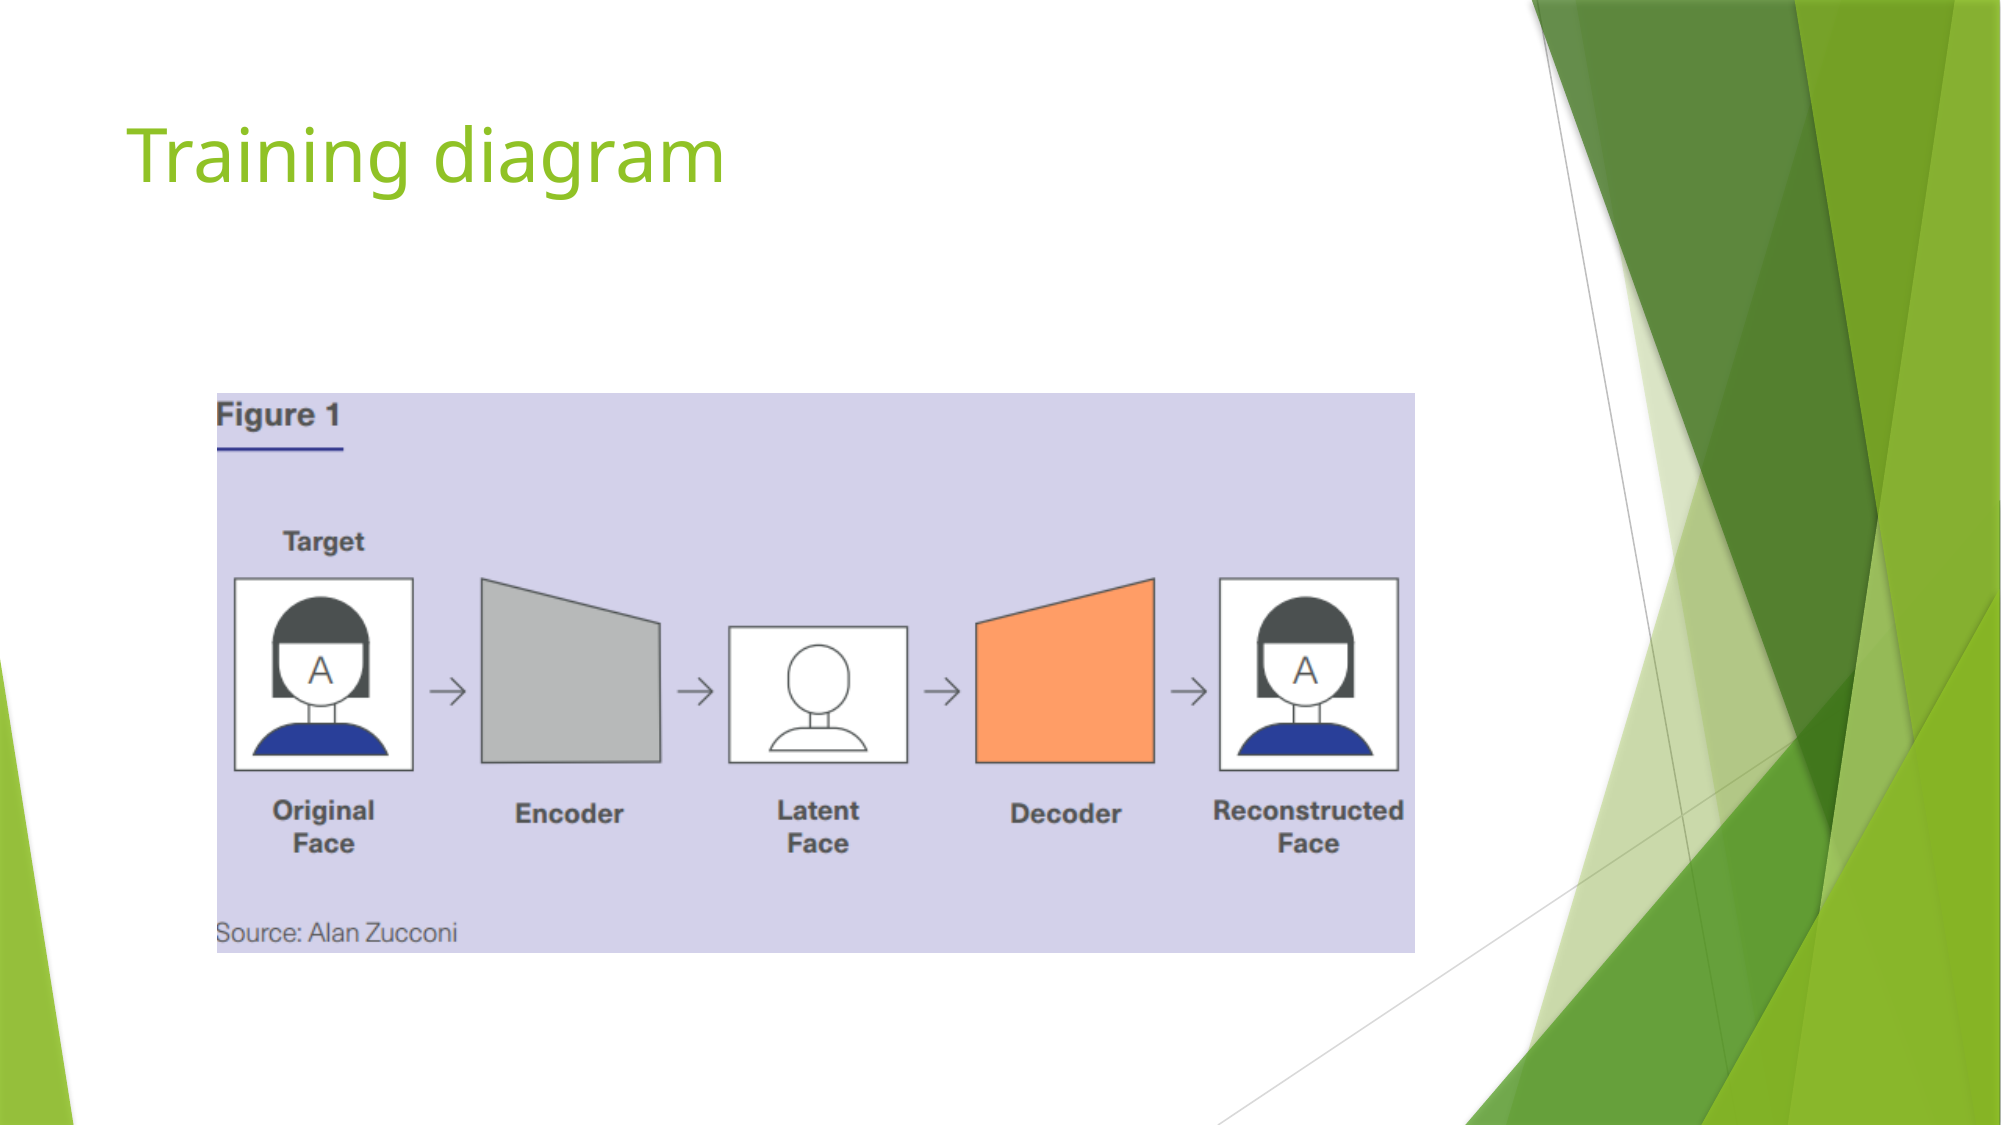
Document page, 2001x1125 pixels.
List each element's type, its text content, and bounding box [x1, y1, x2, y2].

title Training diagram [111, 99, 1522, 317]
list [217, 392, 1416, 953]
